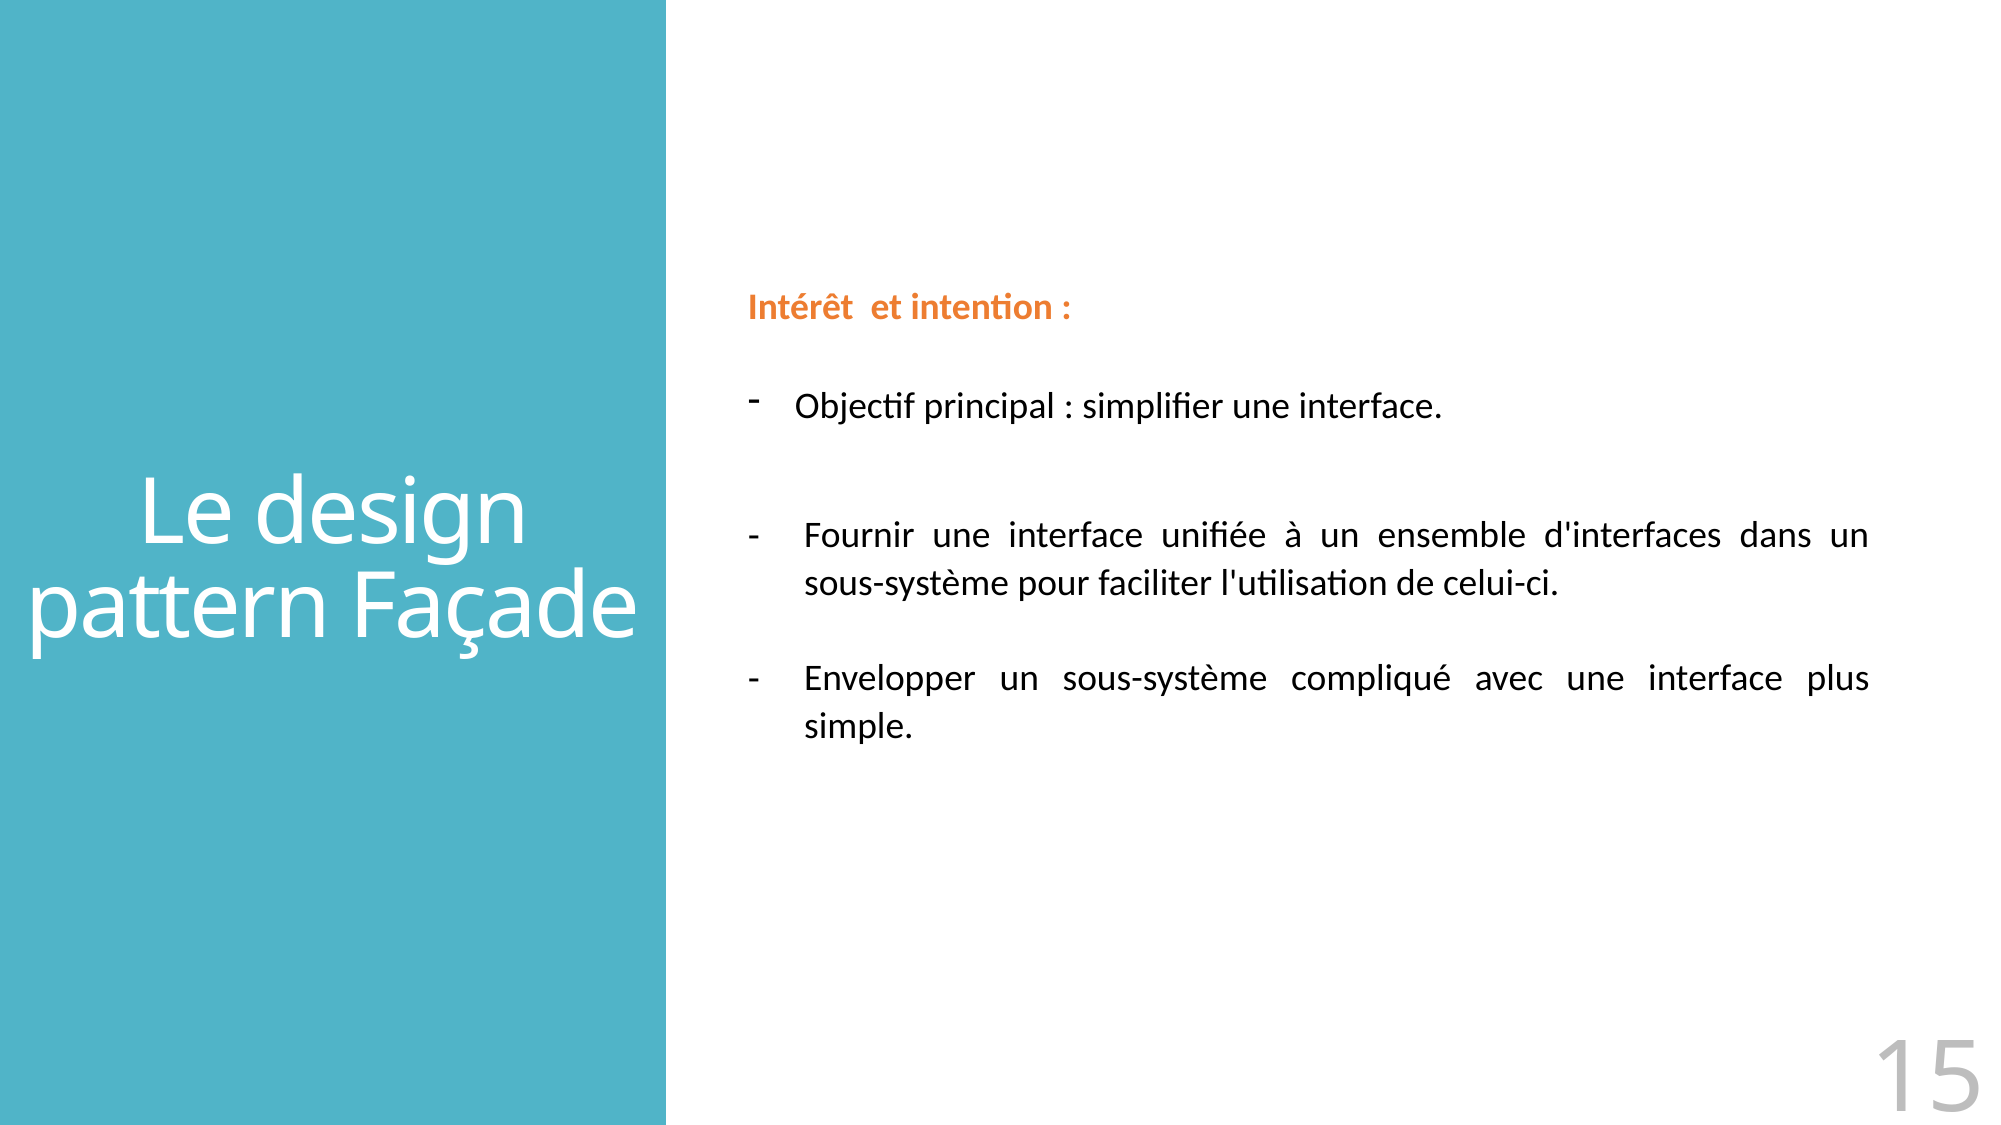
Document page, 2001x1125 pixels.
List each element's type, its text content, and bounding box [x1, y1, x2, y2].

slide_number 15 [1806, 1024, 2000, 1125]
text_box [0, 0, 667, 1125]
text_box Intérêt et intention : Objectif principal : simplifier une interface. Fournir une interface unifiée à un ensemble d'interfaces dans un sous-système pour faciliter l'utilisation de celui-ci. Envelopper un sous-système compliqué avec une interface plus simple. [733, 271, 1886, 879]
title Le design pattern Façade [0, 153, 666, 972]
